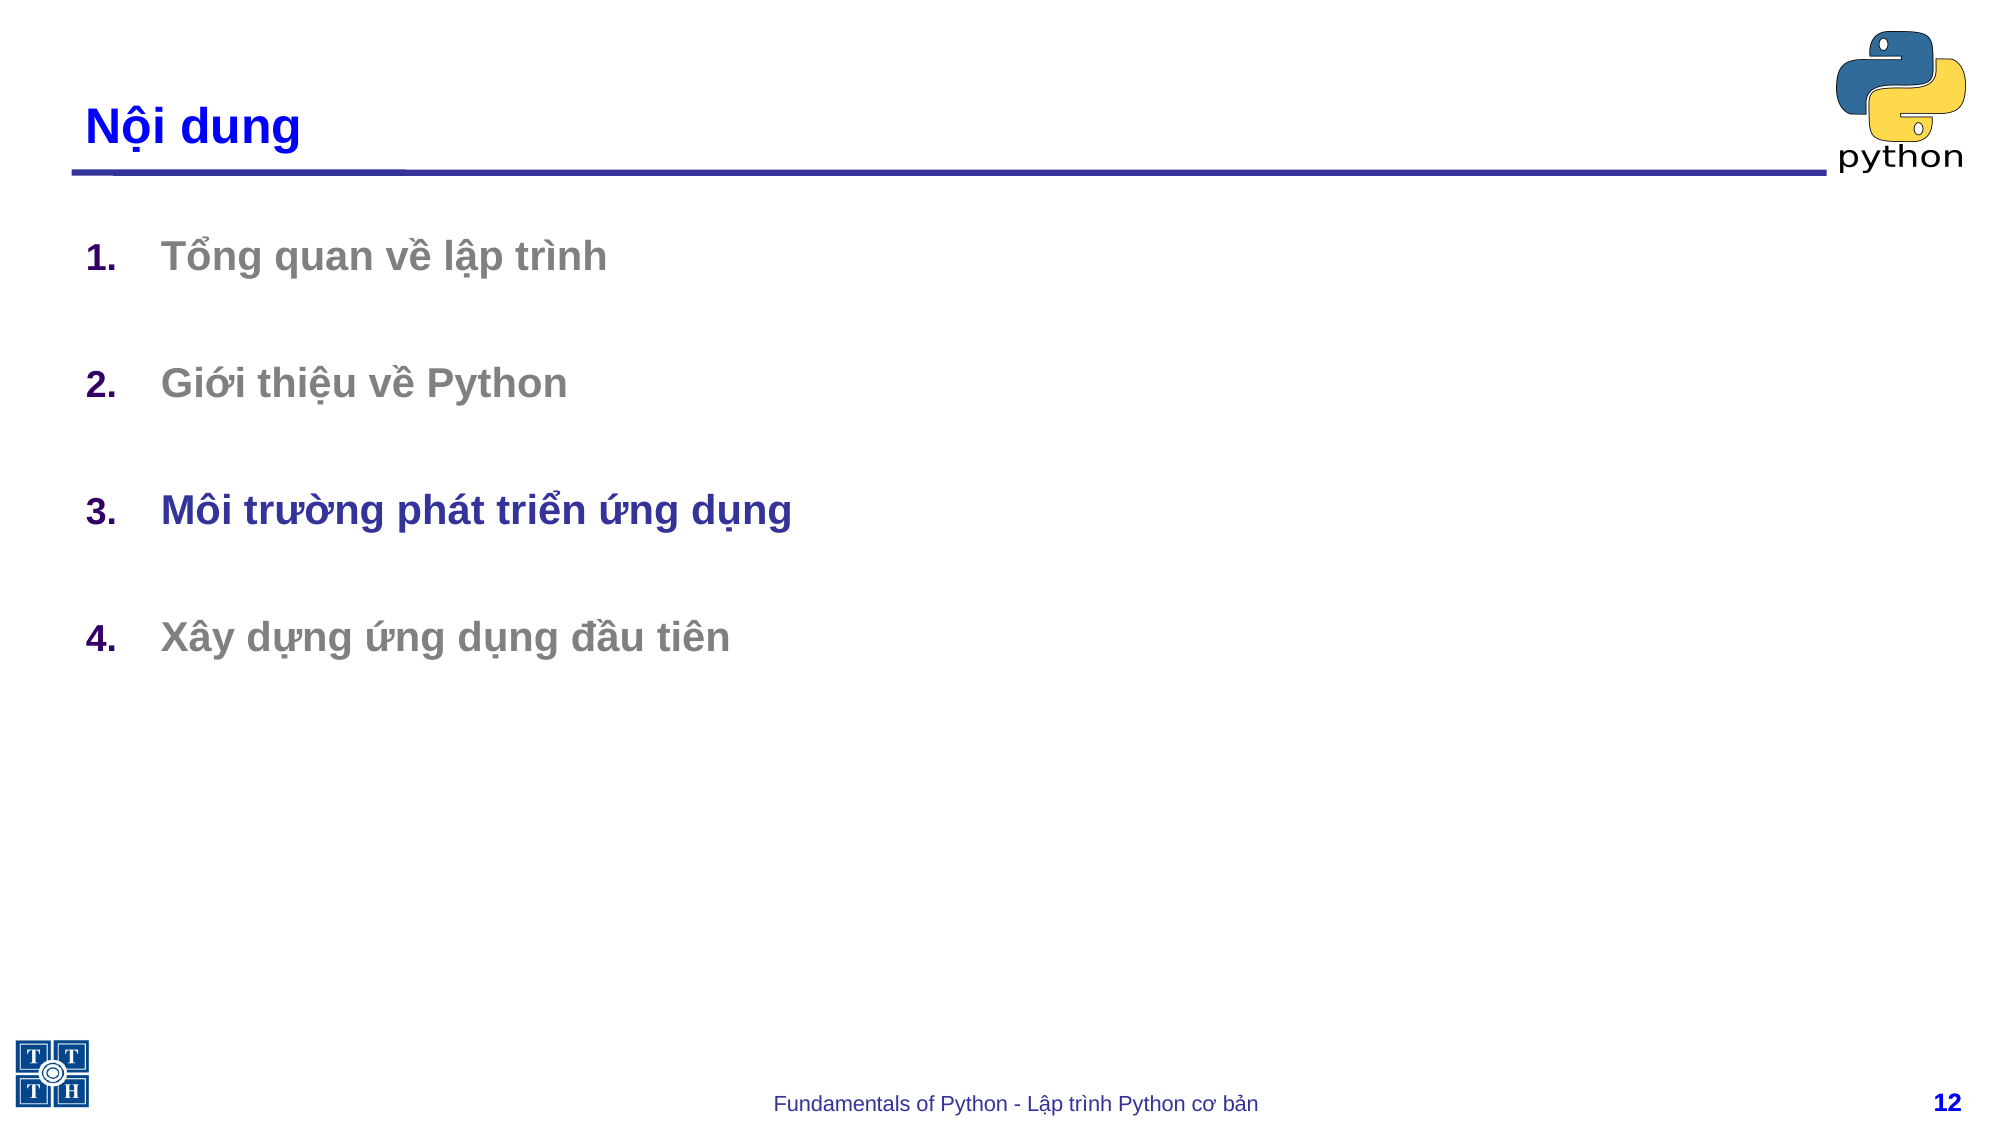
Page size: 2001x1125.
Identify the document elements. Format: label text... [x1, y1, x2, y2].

list Tổng quan về lập trình Giới thiệu về Python Môi trường phát triển ứng dụng Xây dựng ứng dụng đầu tiên [70, 196, 1804, 1047]
picture [1836, 31, 1966, 173]
picture [15, 1039, 90, 1108]
title Nội dung [70, 31, 1804, 161]
